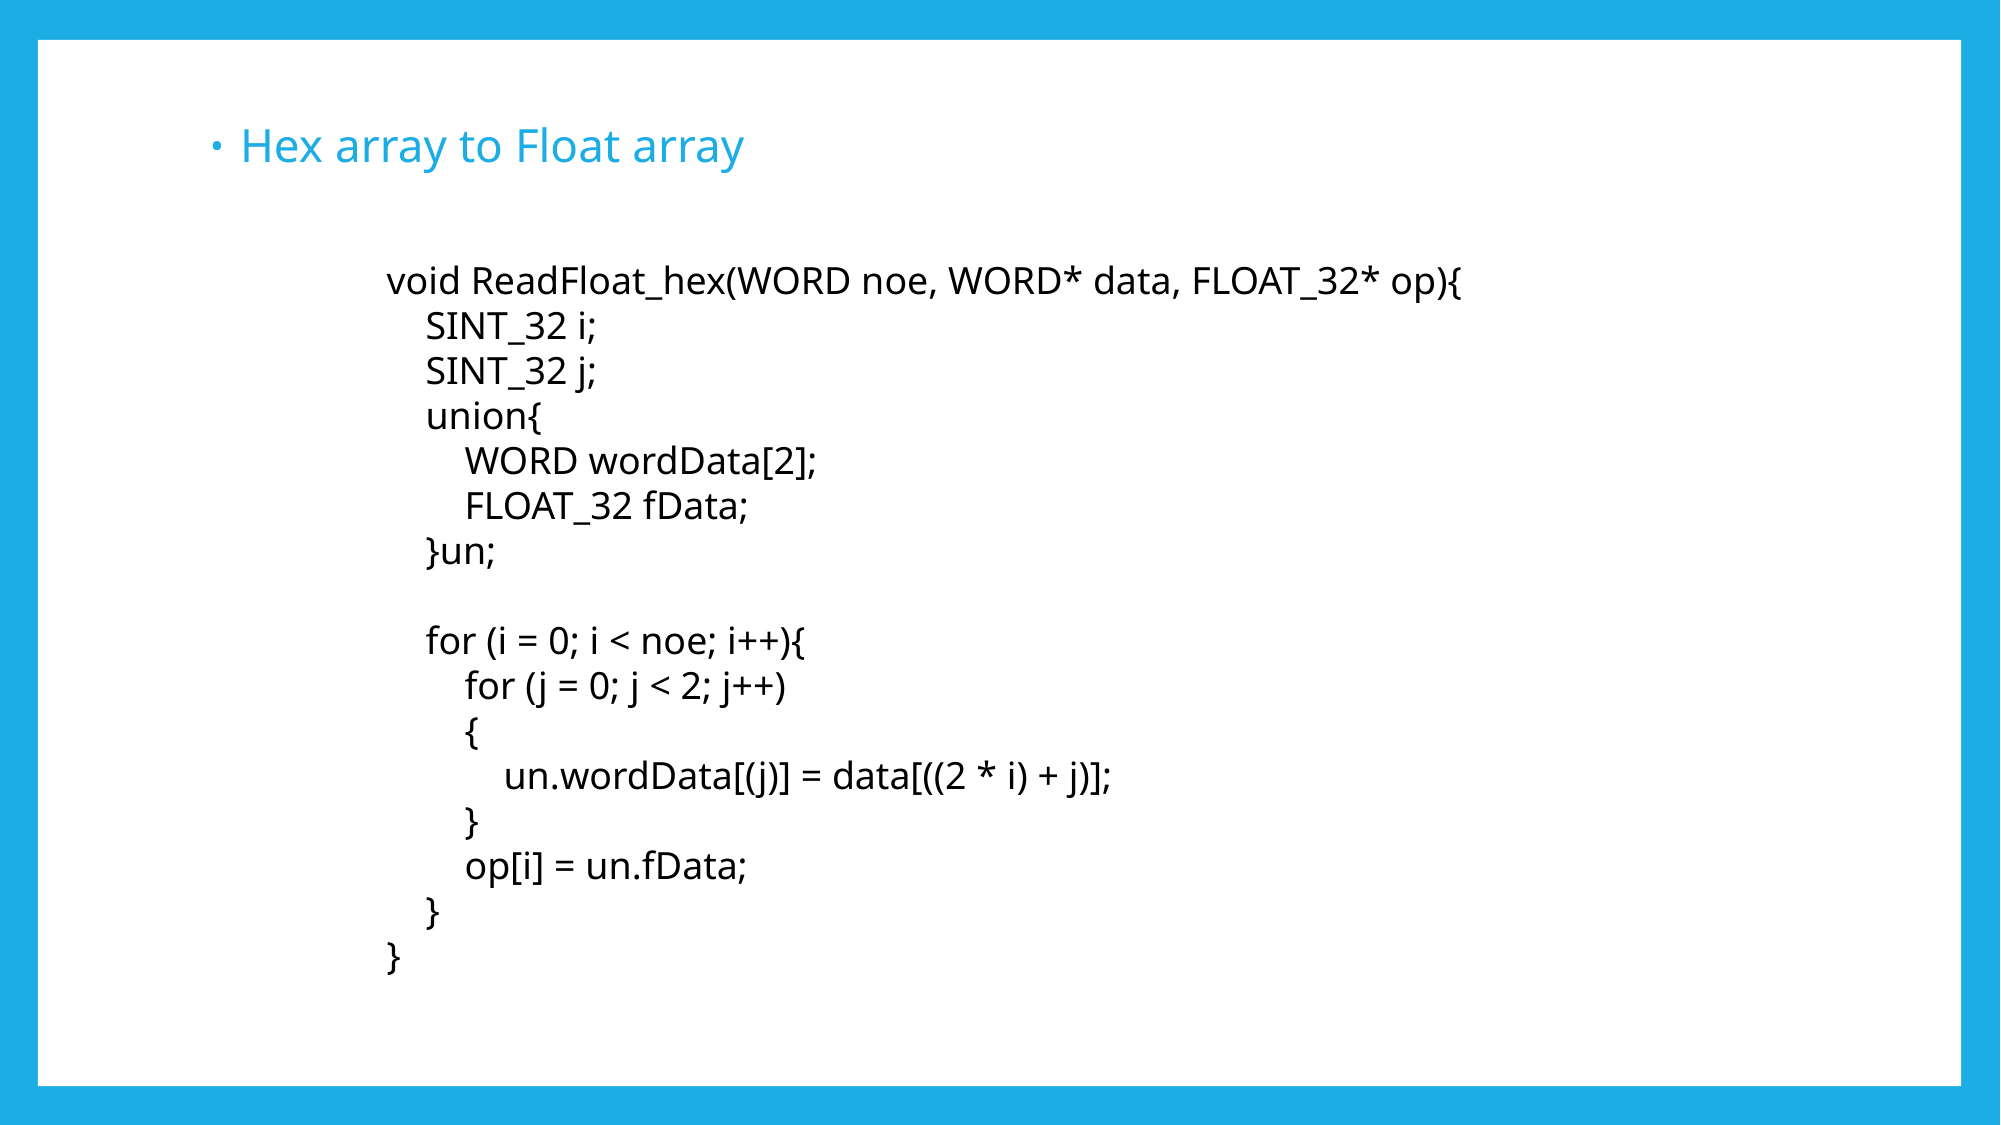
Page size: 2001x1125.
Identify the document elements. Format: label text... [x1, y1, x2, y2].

text_box void ReadFloat_hex(WORD noe, WORD* data, FLOAT_32* op){ SINT_32 i; SINT_32 j; union{ WORD wordData[2]; FLOAT_32 fData; }un; for (i = 0; i < noe; i++){ for (j = 0; j < 2; j++) { un.wordData[(j)] = data[((2 * i) + j)]; } op[i] = un.fData; } } [371, 249, 1624, 985]
list Hex array to Float array [187, 115, 1808, 779]
